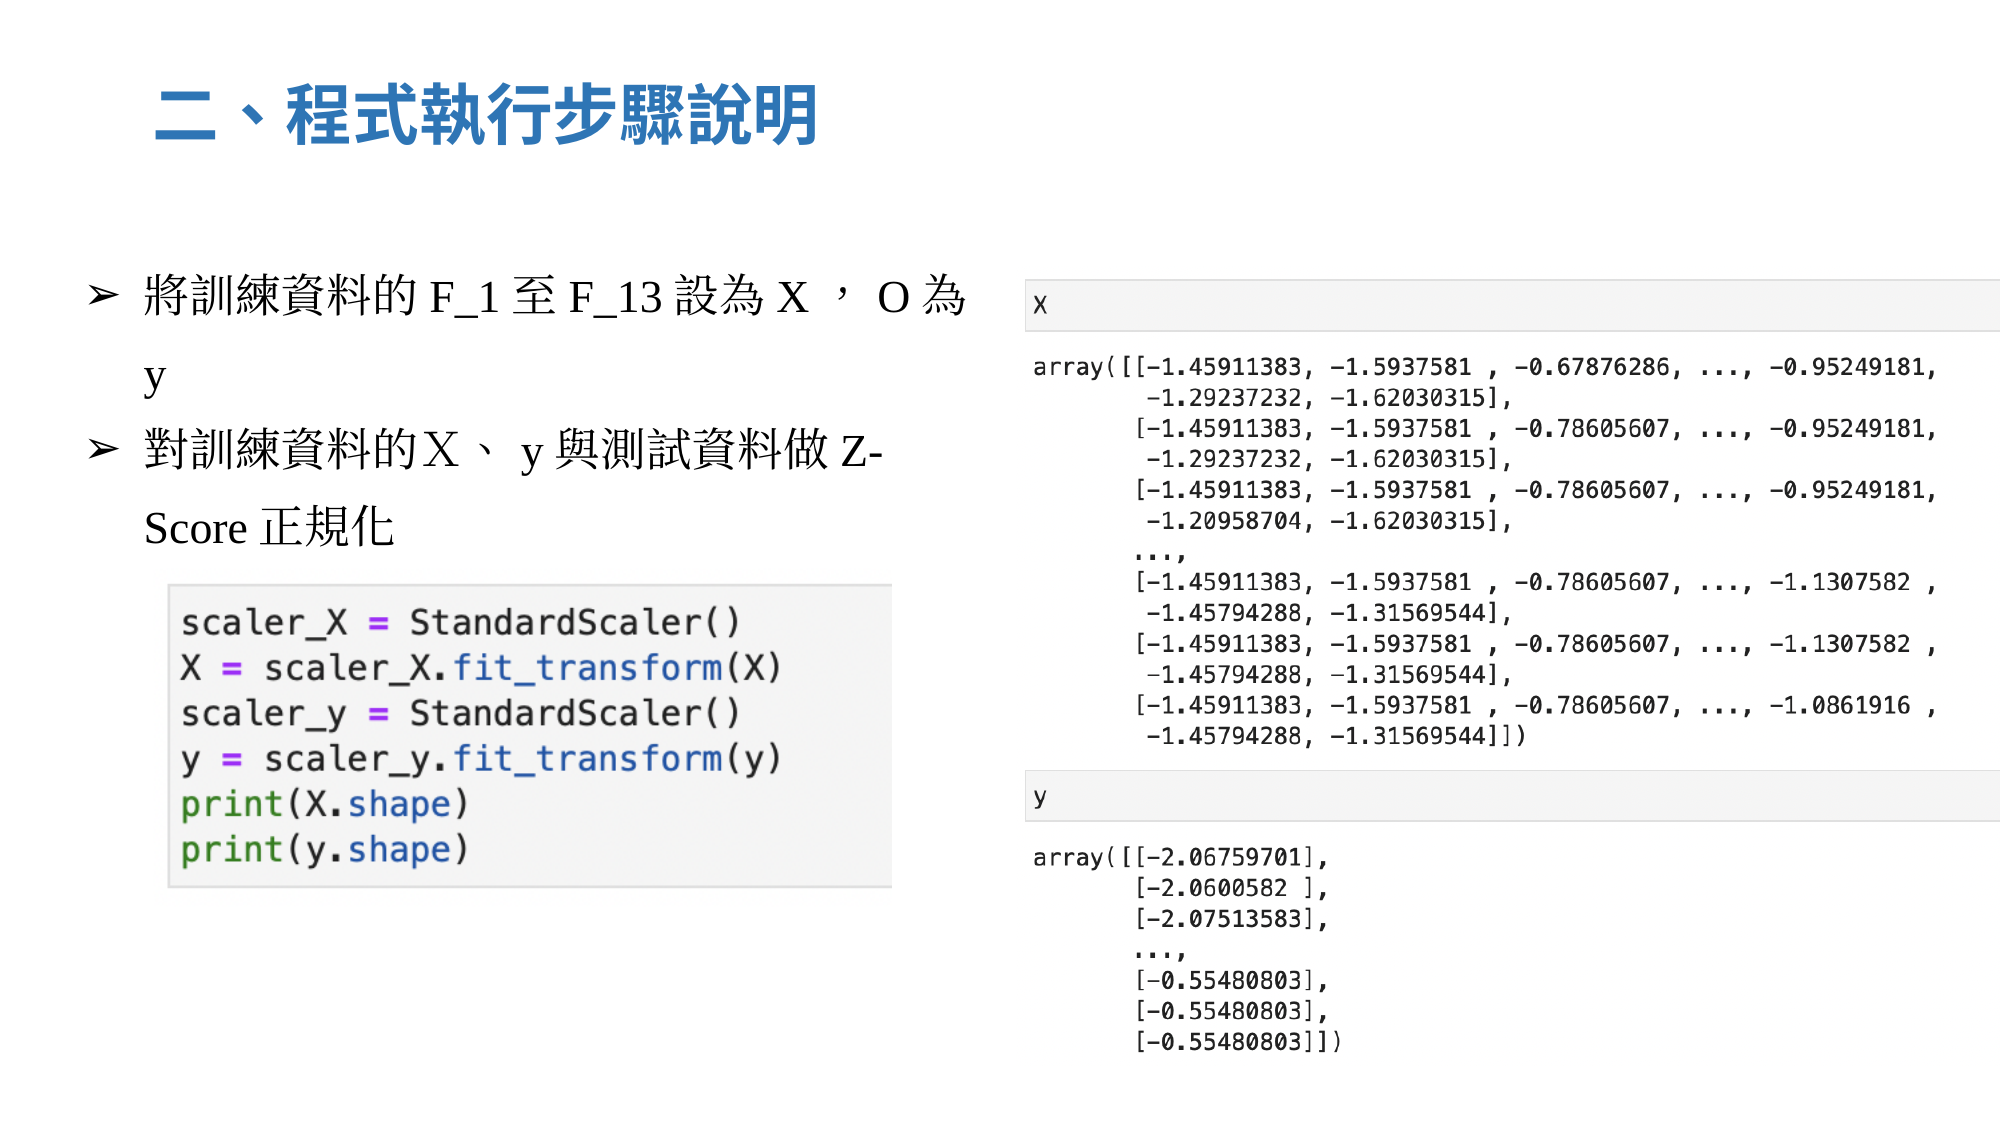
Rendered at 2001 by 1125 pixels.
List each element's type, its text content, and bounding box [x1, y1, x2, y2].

picture [152, 568, 892, 908]
list 將訓練資料的F_1至F_13設為X，O為y 對訓練資料的Ｘ、y與測試資料做Z-Score正規化 [53, 237, 991, 1095]
picture [1016, 265, 2000, 1066]
title 二、程式執行步驟說明 [137, 34, 1863, 202]
